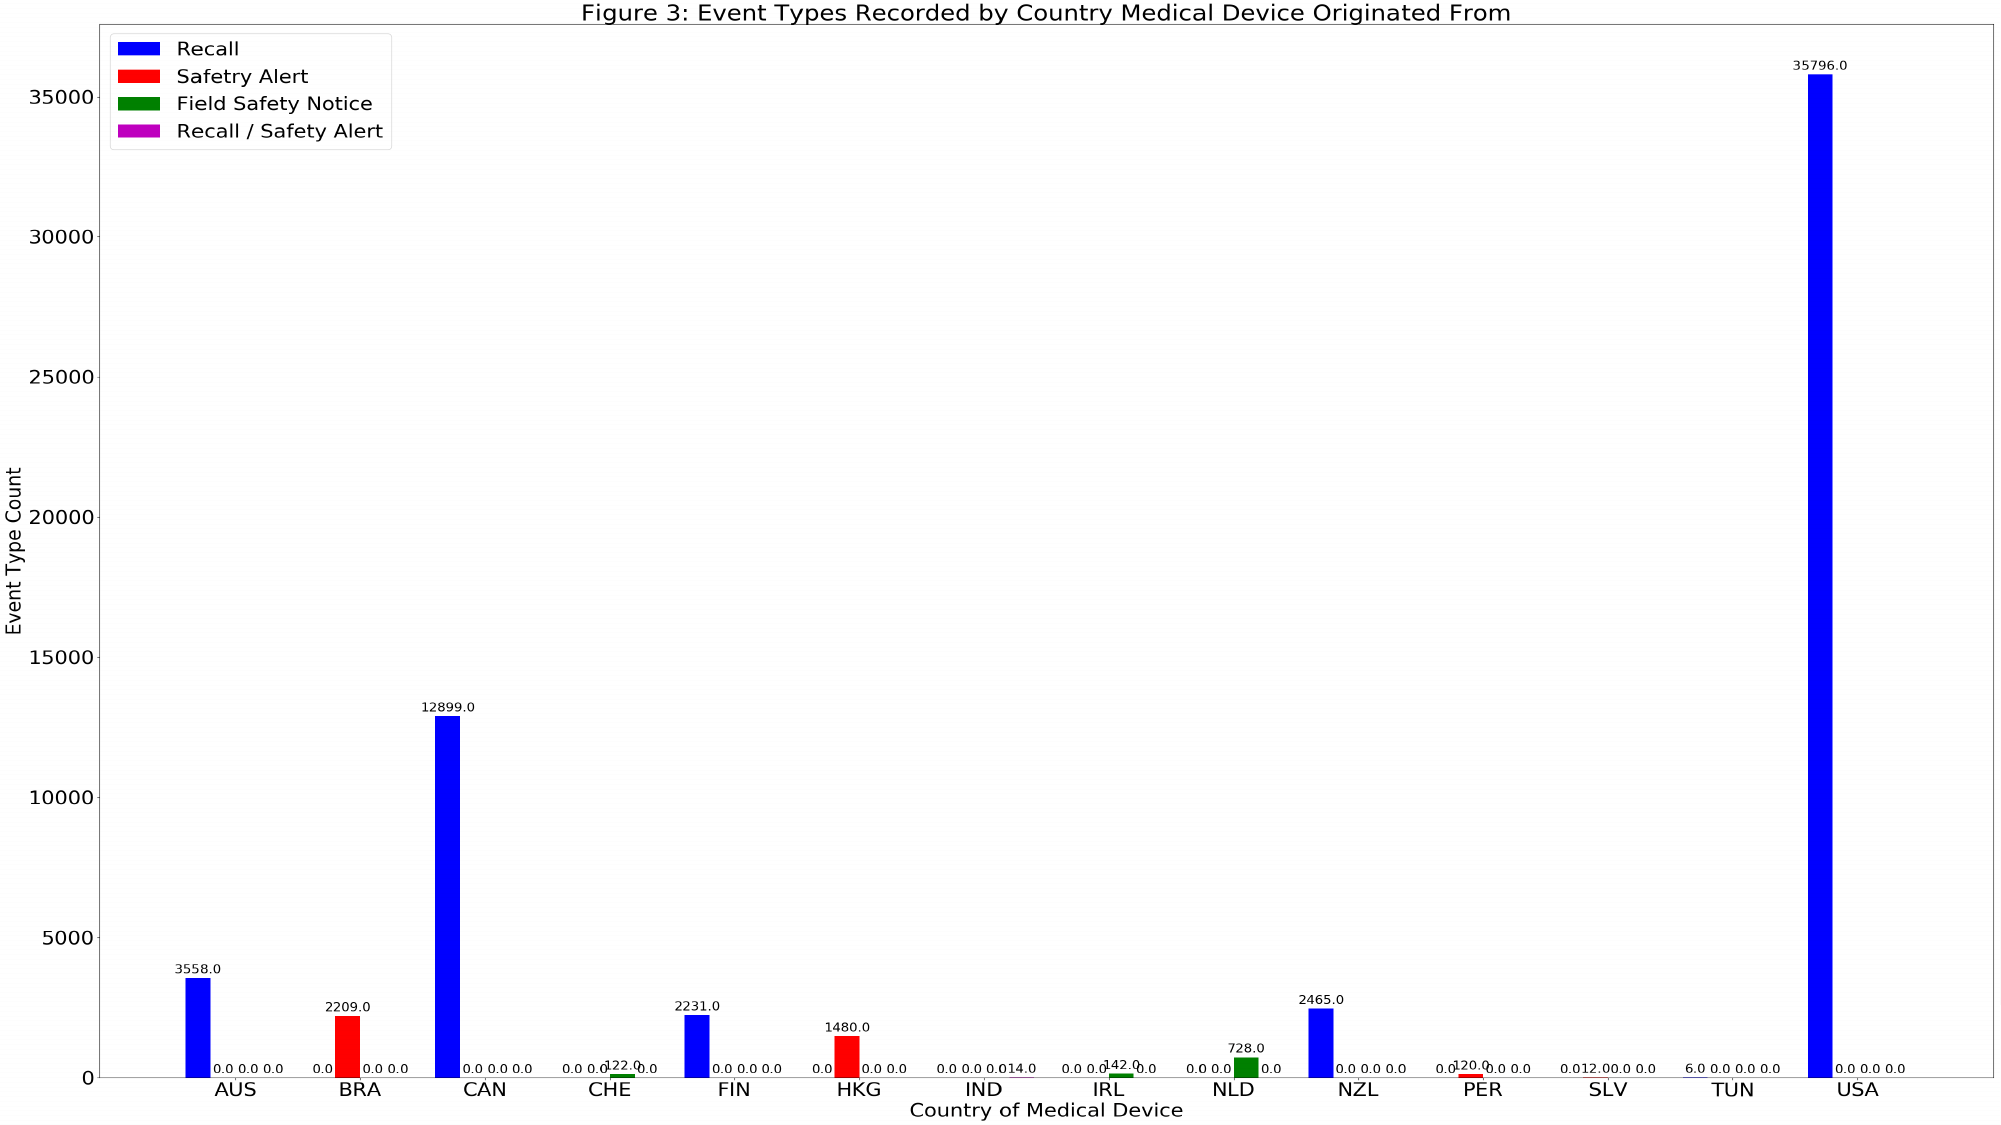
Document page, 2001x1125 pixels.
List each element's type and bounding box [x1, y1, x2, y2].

list [0, 0, 2000, 1125]
